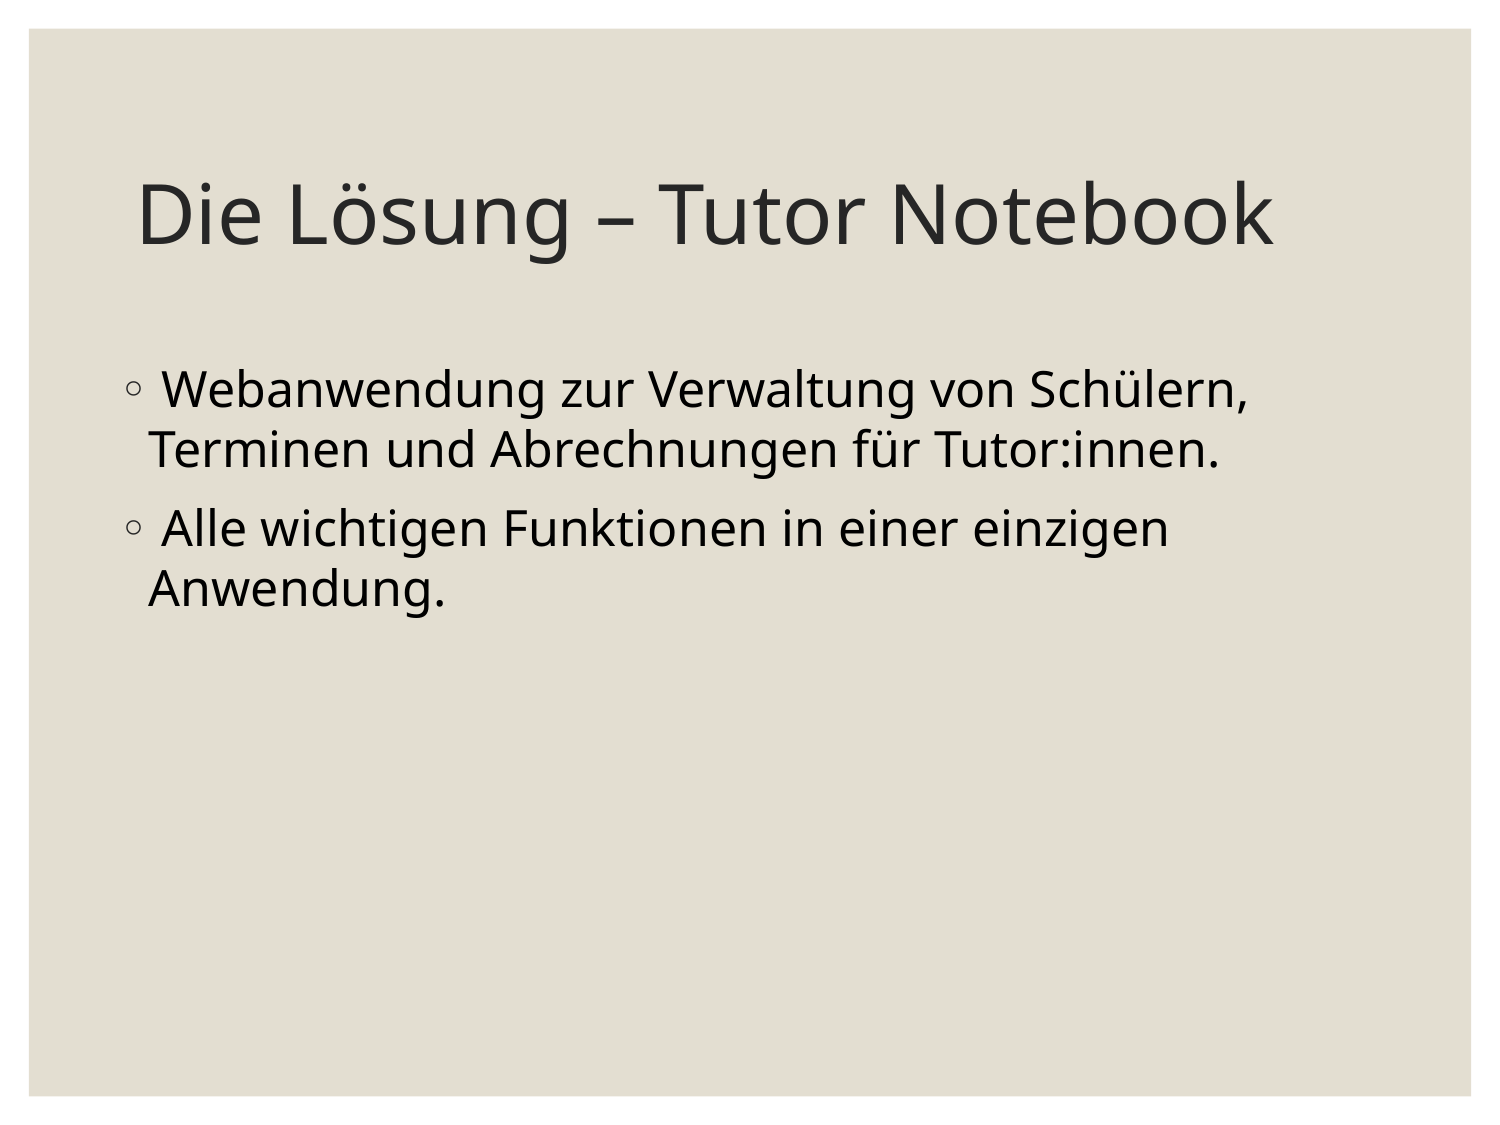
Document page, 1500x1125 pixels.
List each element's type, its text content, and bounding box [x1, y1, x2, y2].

title Die Lösung – Tutor Notebook [120, 105, 1380, 331]
list Webanwendung zur Verwaltung von Schülern, Terminen und Abrechnungen für Tutor:innen. Alle wichtigen Funktionen in einer einzigen Anwendung. [103, 350, 1364, 996]
